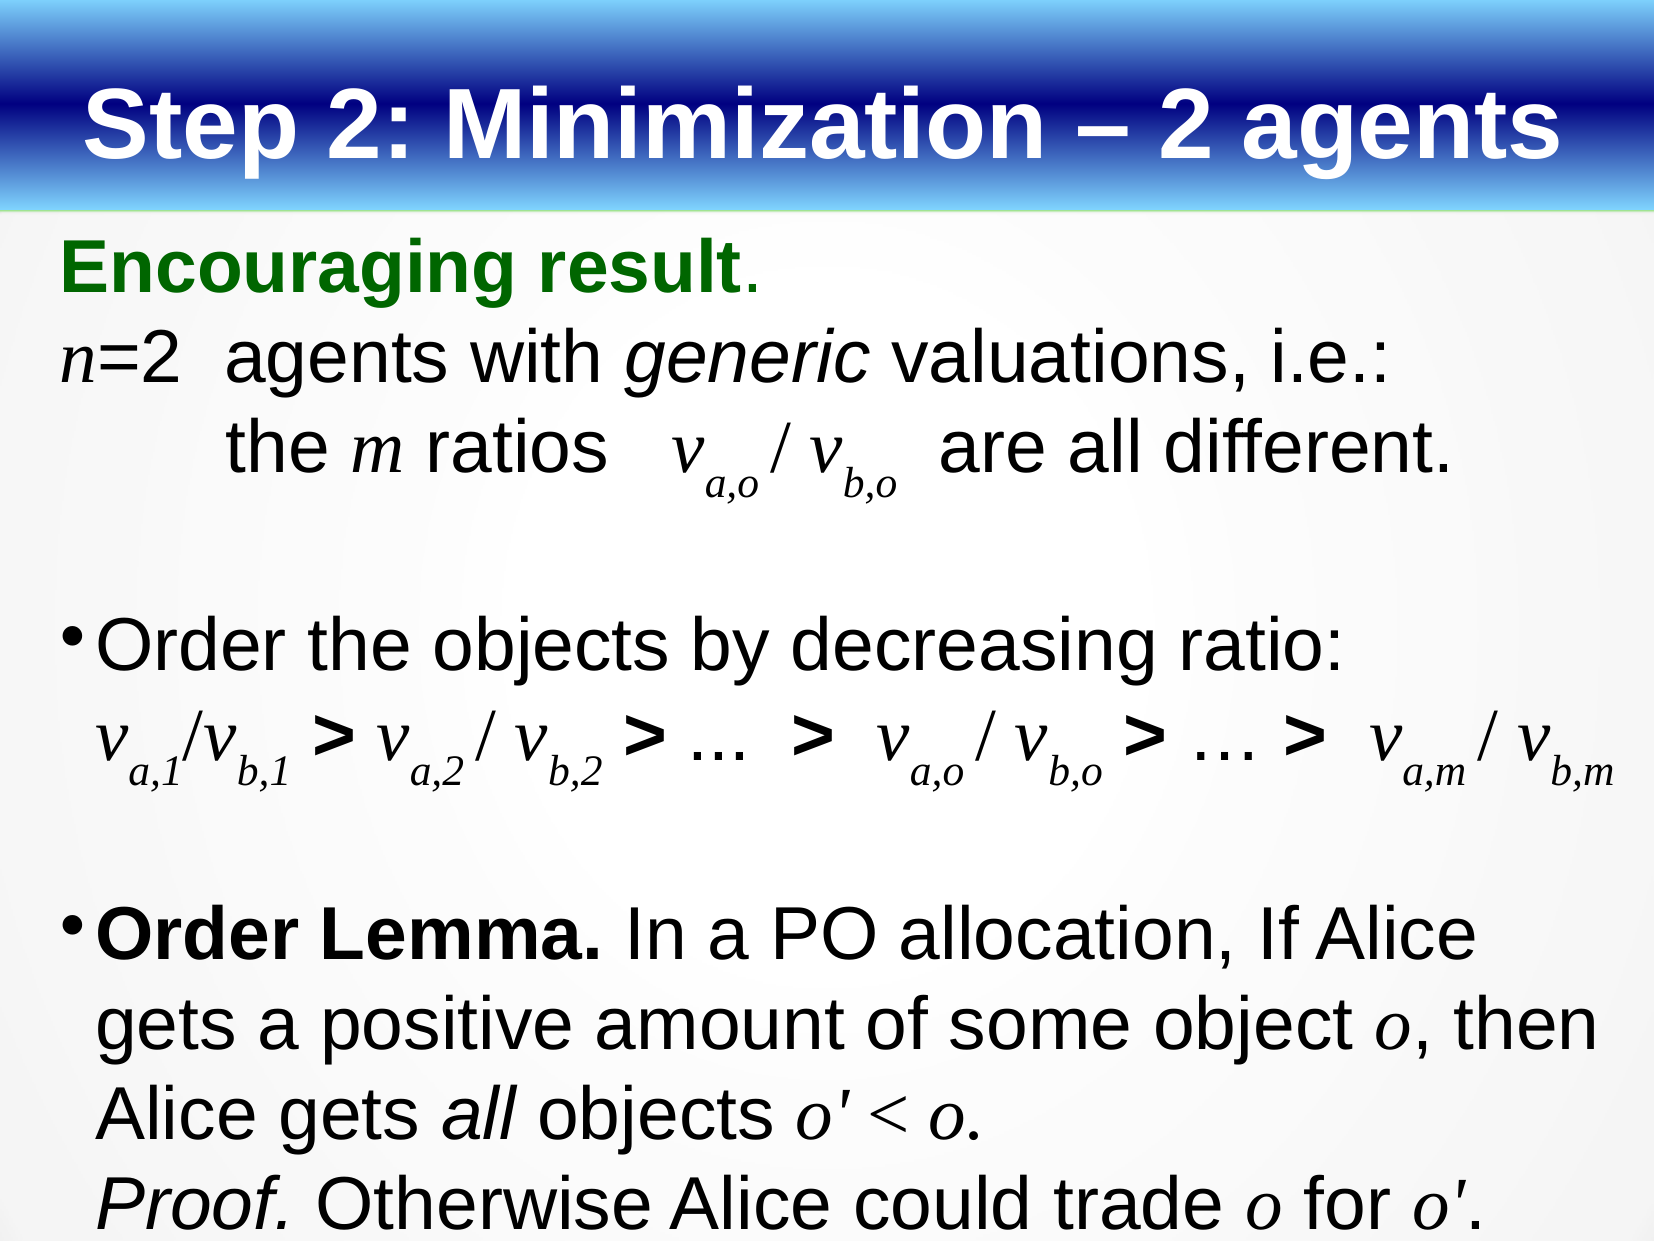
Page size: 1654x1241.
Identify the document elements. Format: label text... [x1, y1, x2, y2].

text_box Step 2: Minimization – 2 agents [82, 0, 1635, 210]
text_box Encouraging result. n=2 agents with generic valuations, i.e.: the m ratios va,o / vb,o are all different. Order the objects by decreasing ratio: va,1/vb,1 > va,2 / vb,2 > ... > va,o / vb,o > … > va,m / vb,m Order Lemma. In a PO allocation, If Alice gets a positive amount of some object o, then Alice gets all objects o' < o. Proof. Otherwise Alice could trade o for o'. [44, 210, 1650, 1186]
